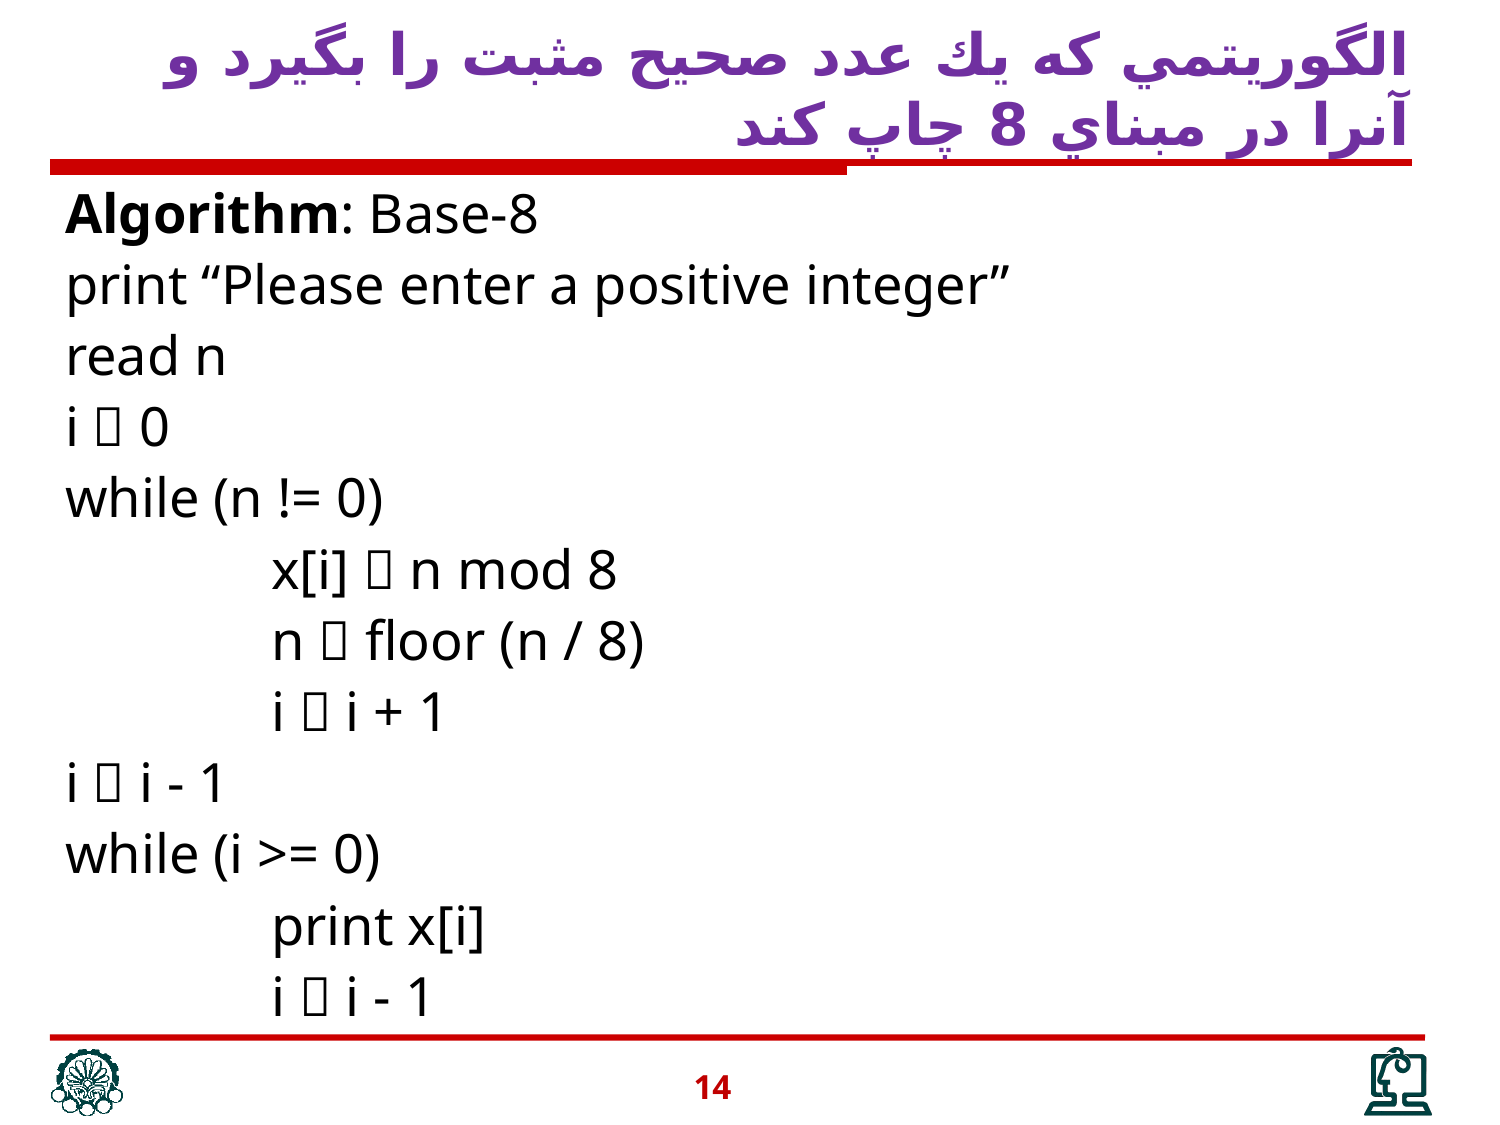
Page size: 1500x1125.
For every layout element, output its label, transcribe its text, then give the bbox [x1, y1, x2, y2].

title الگوريتمي كه يك عدد صحيح مثبت را بگيرد و آنرا در مبناي 8 چاپ كند [50, 24, 1425, 150]
slide_number 14 [643, 1058, 782, 1115]
picture [50, 1047, 125, 1118]
picture [1362, 1045, 1438, 1119]
list Algorithm: Base-8 print “Please enter a positive integer” read n i  0 while (n != 0) x[i]  n mod 8 n  floor (n / 8) i  i + 1 i  i - 1 while (i >= 0) print x[i] i  i - 1 [50, 171, 1425, 1022]
